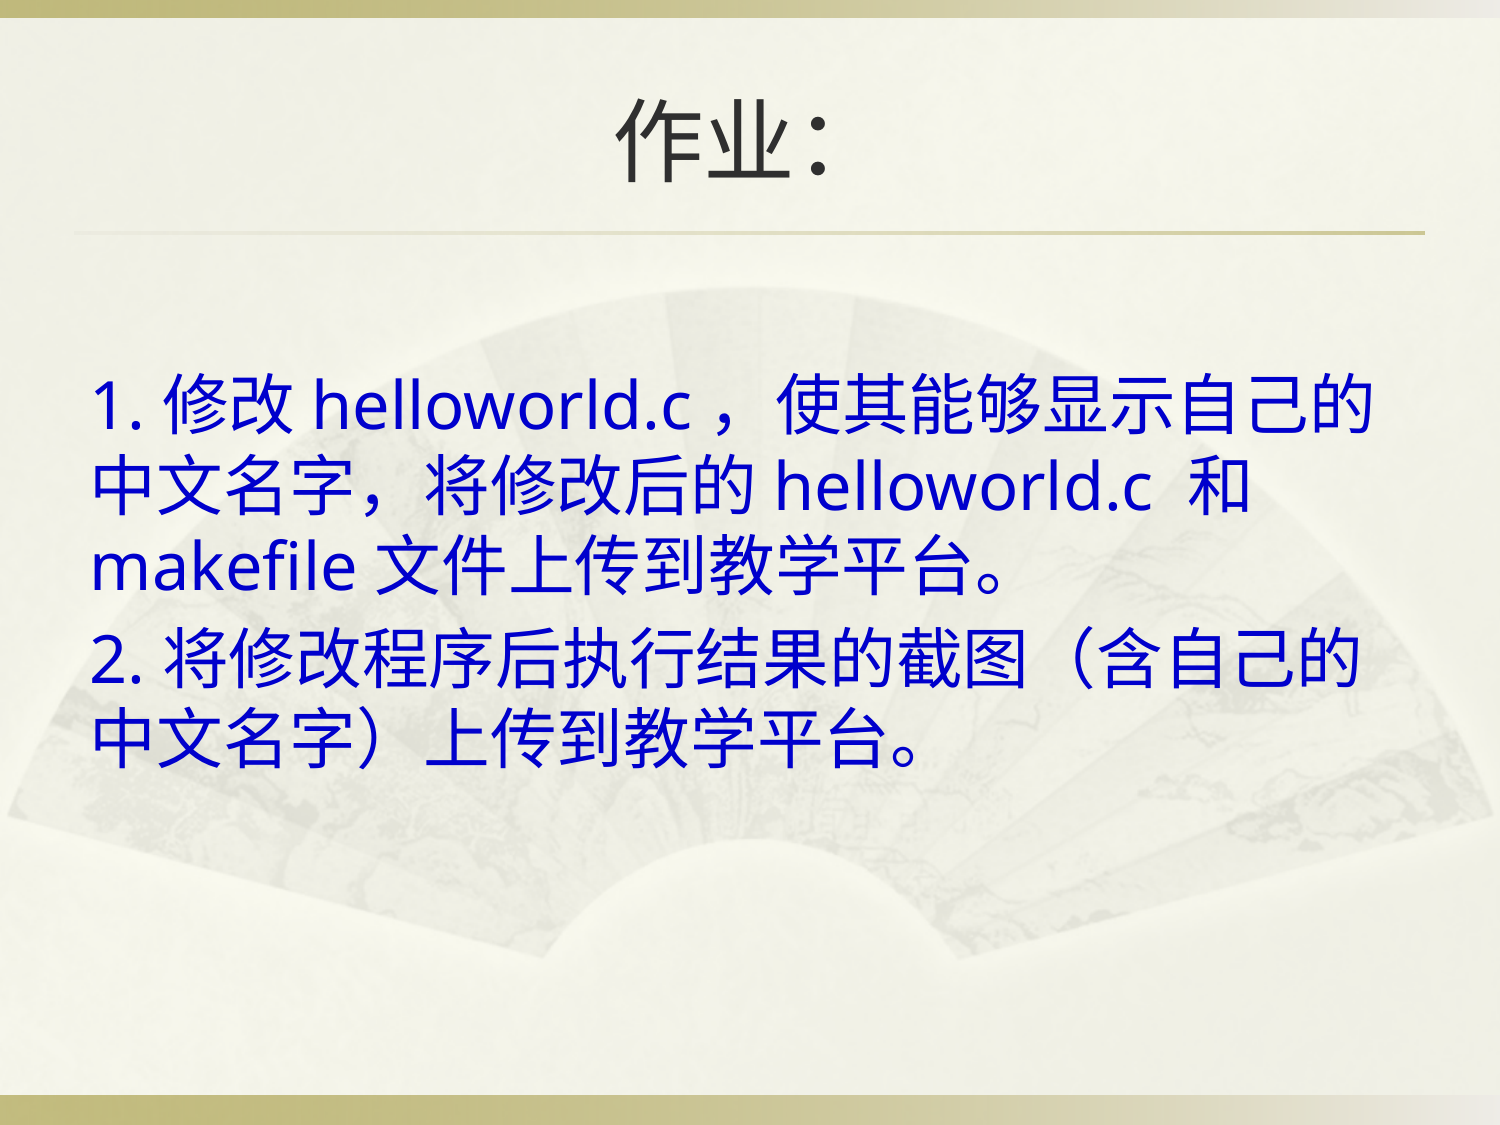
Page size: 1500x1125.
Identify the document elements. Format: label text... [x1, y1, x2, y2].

list 1.修改helloworld.c，使其能够显示自己的中文名字，将修改后的helloworld.c 和makefile文件上传到教学平台。 2.将修改程序后执行结果的截图（含自己的中文名字）上传到教学平台。 [75, 262, 1425, 1032]
title 作业： [75, 45, 1425, 233]
